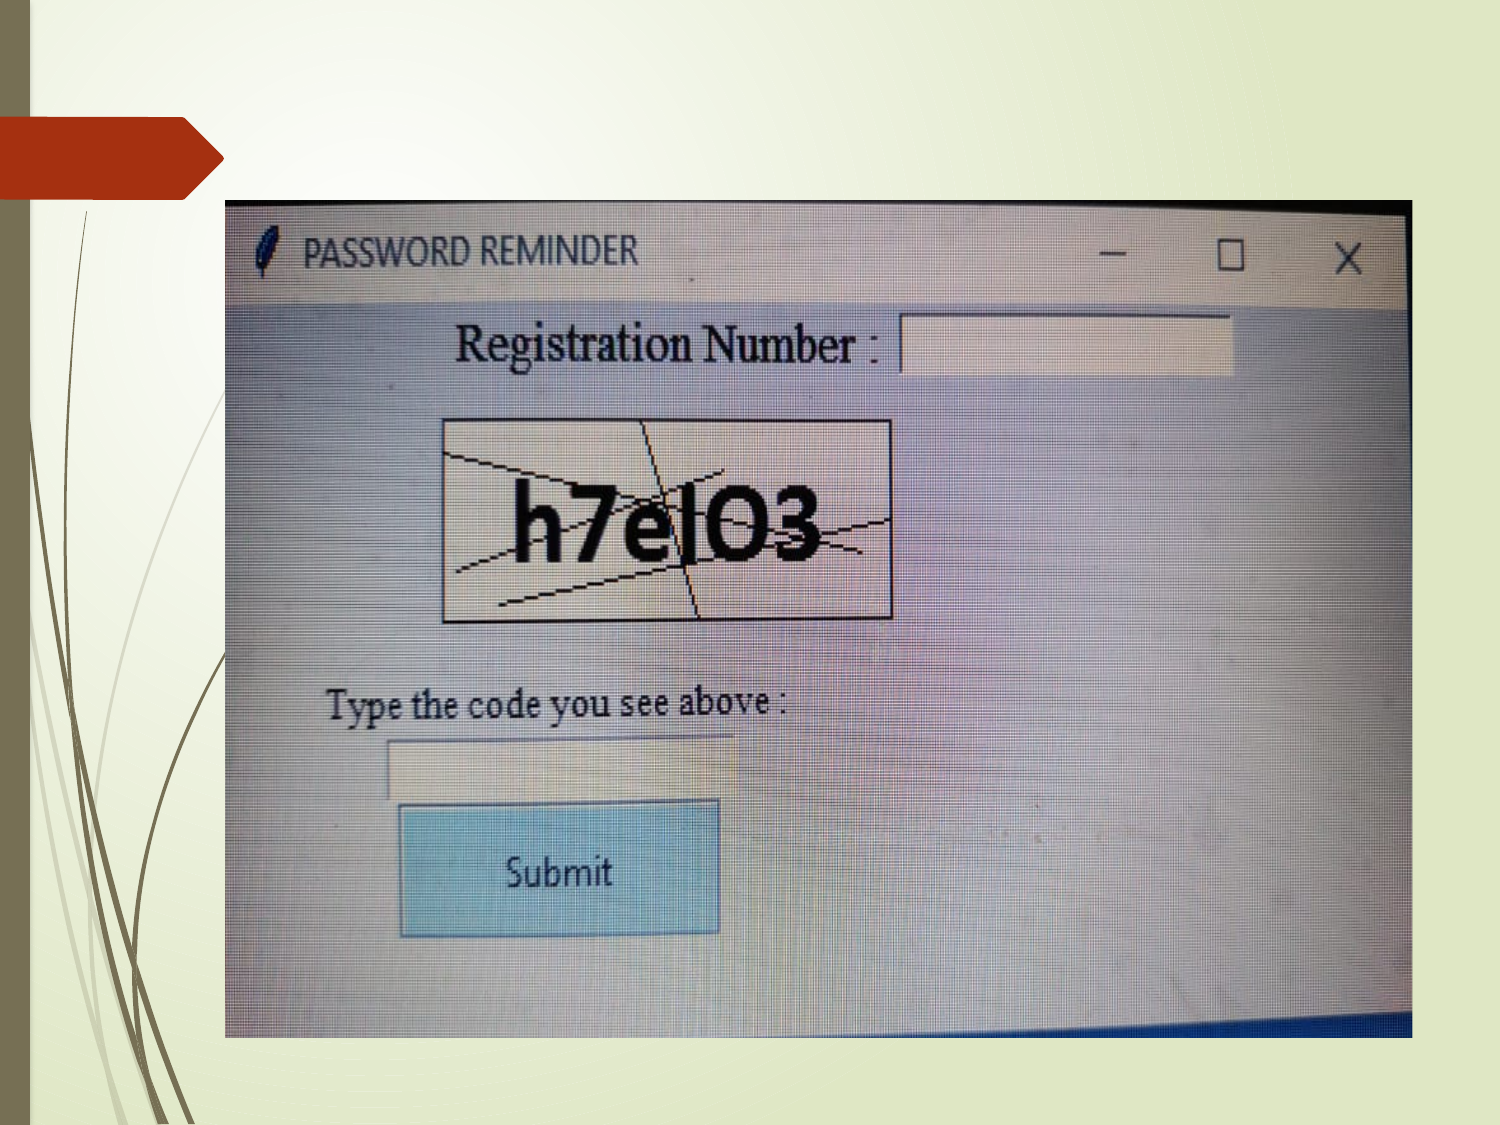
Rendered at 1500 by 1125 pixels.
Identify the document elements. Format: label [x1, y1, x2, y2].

picture [224, 199, 1413, 1038]
